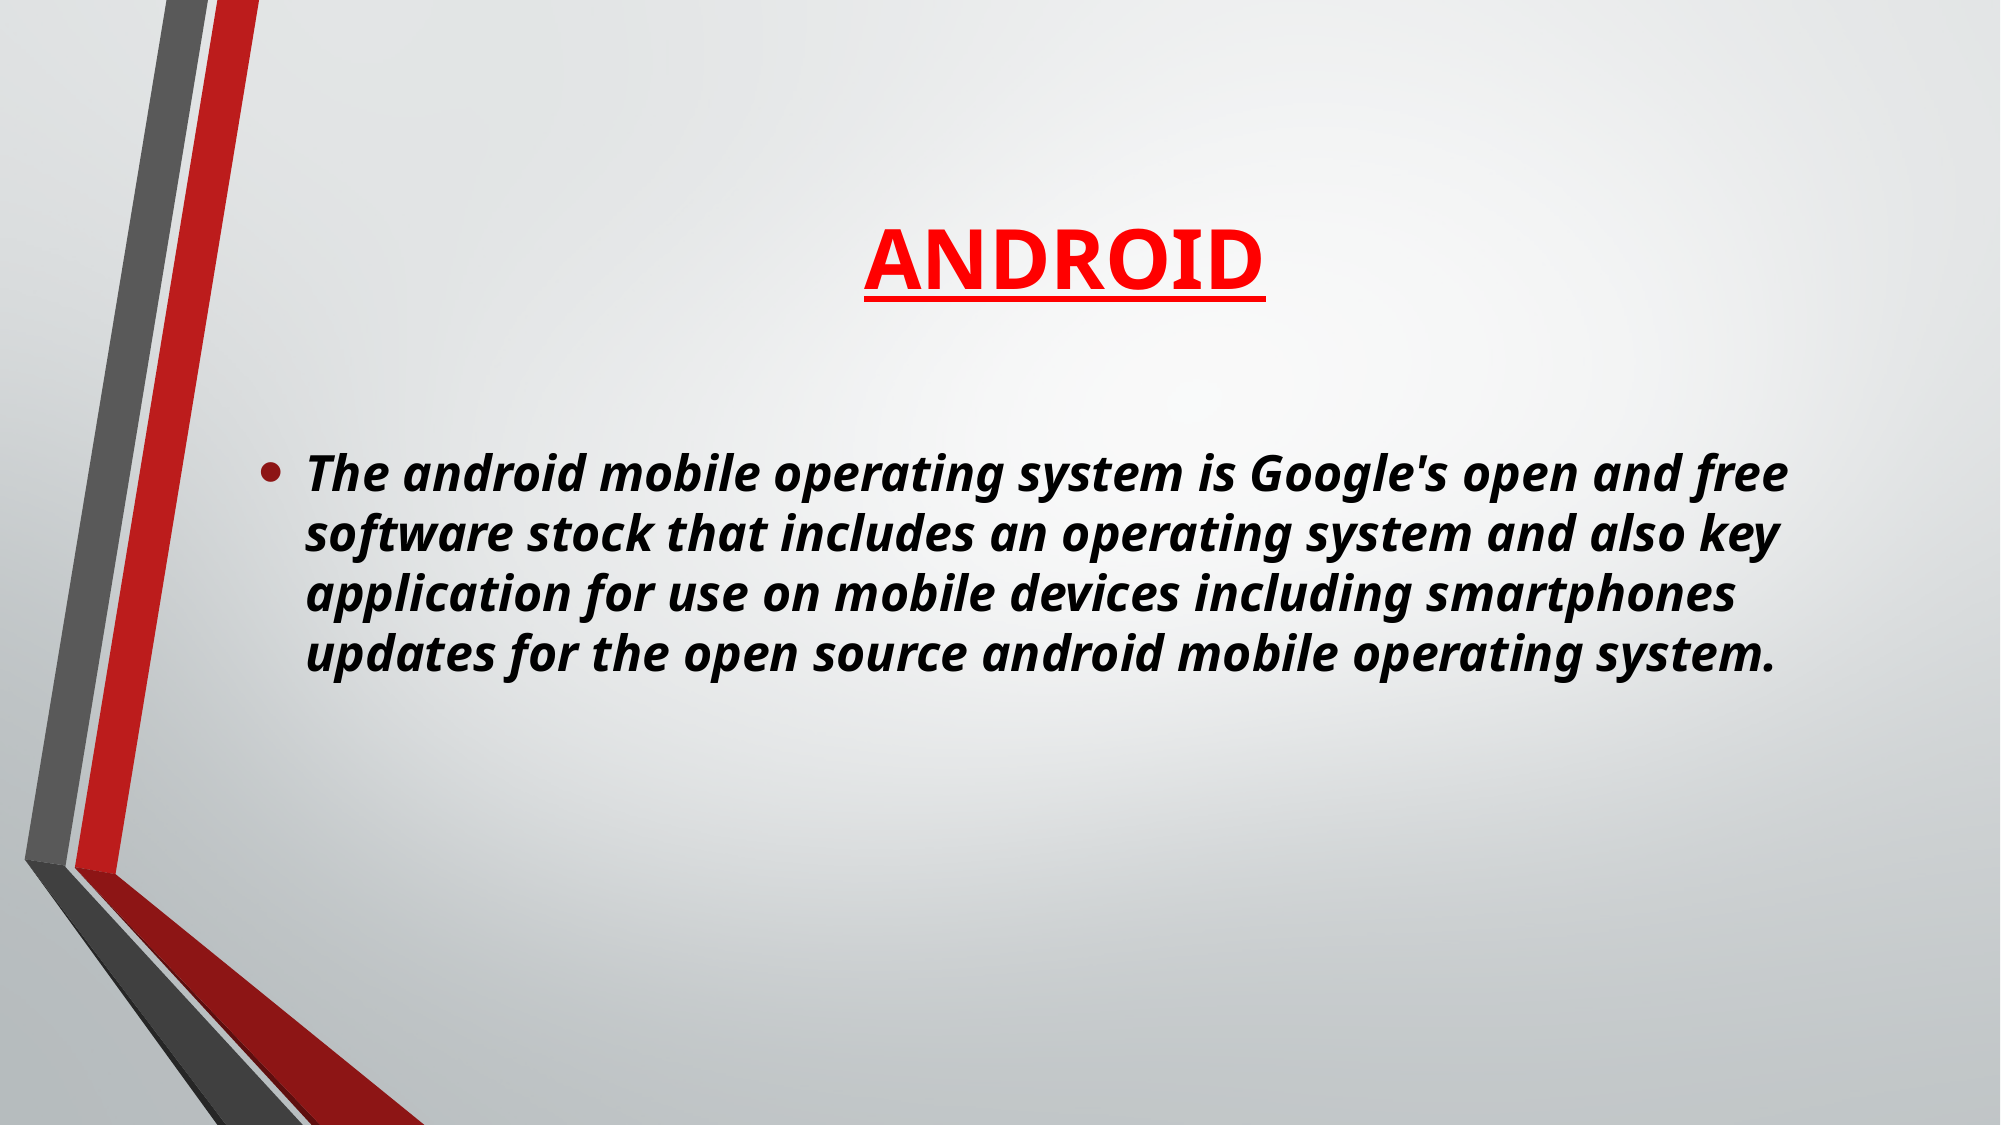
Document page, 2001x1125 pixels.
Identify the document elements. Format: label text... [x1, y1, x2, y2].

list The android mobile operating system is Google's open and free software stock that includes an operating system and also key application for use on mobile devices including smartphones updates for the open source android mobile operating system. [243, 305, 1887, 818]
title ANDROID [243, 112, 1887, 305]
